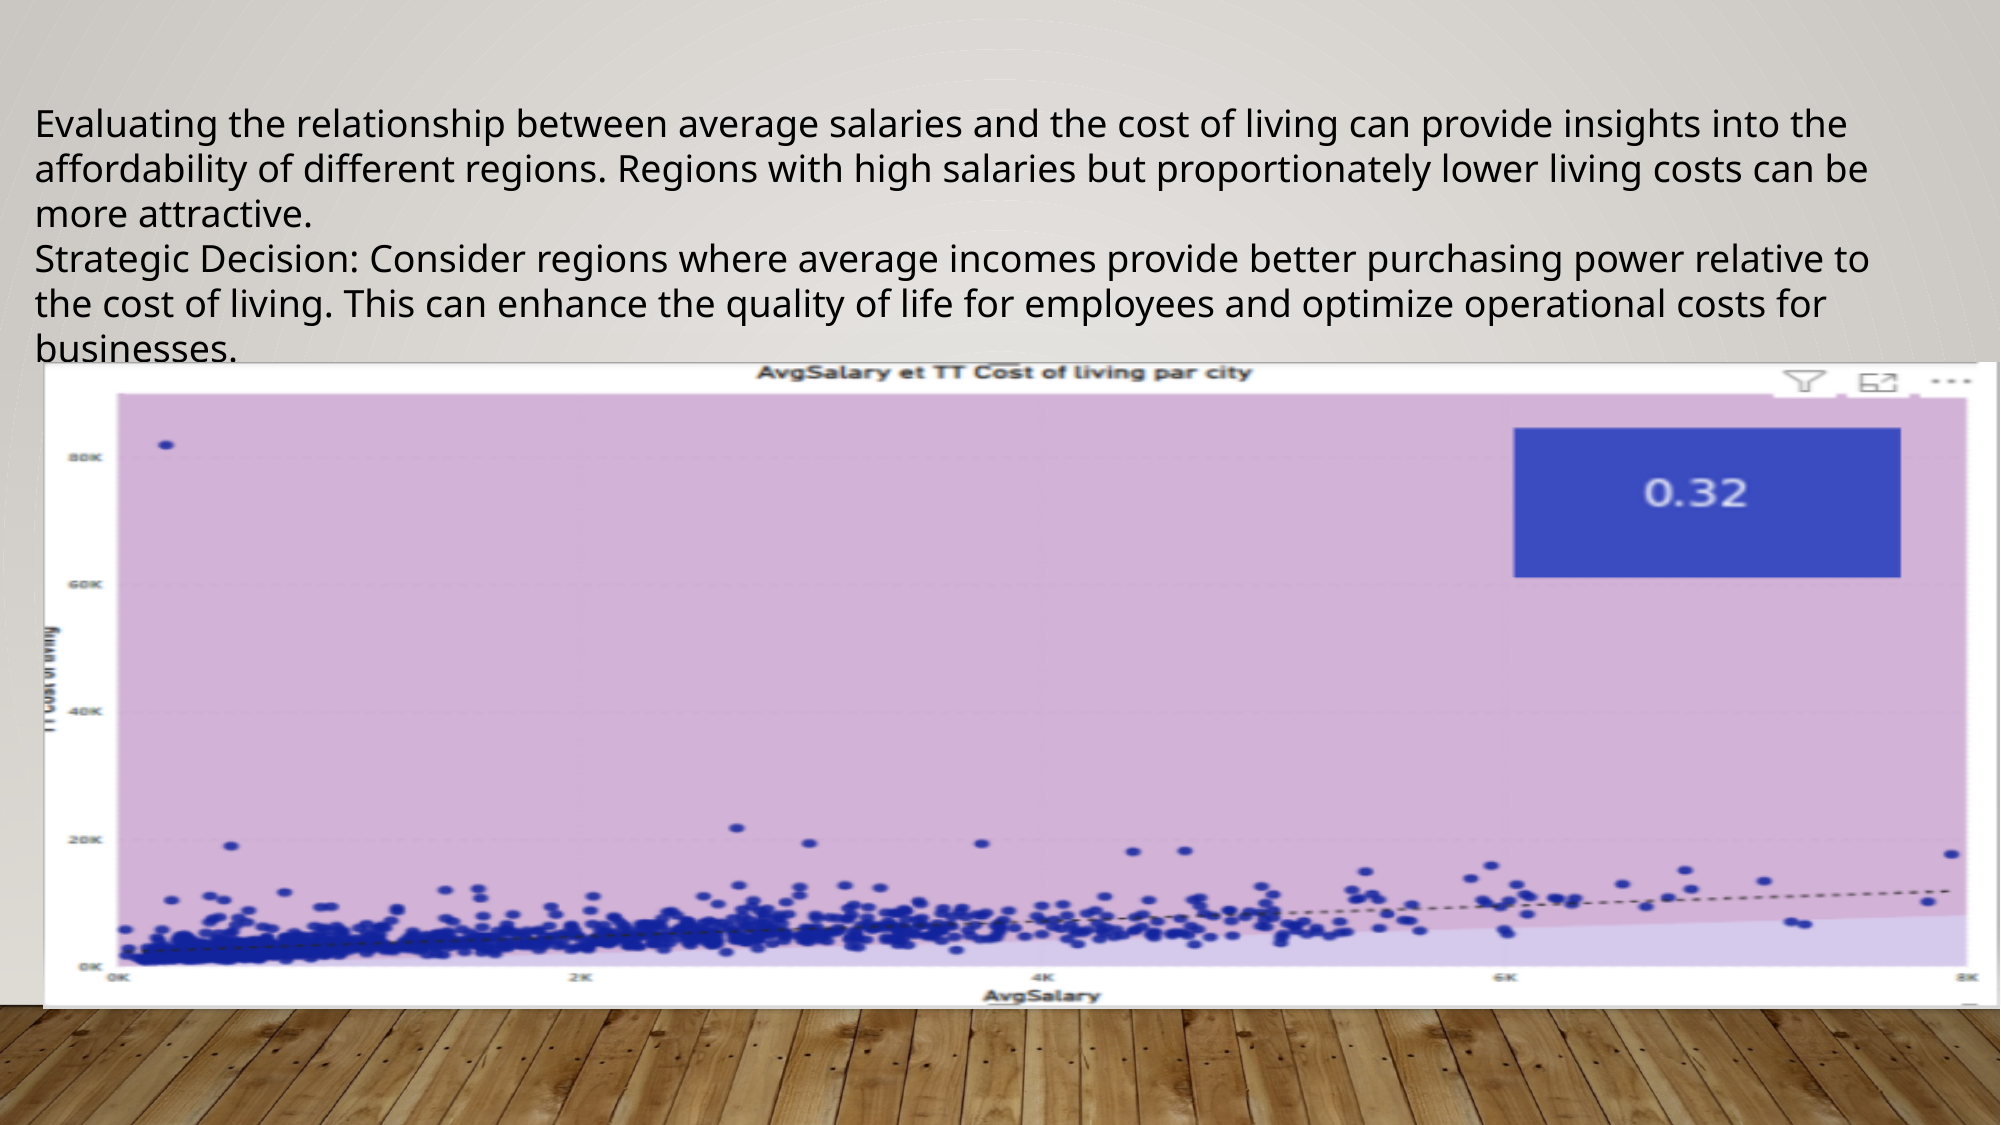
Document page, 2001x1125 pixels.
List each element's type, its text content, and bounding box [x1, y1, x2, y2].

text_box Evaluating the relationship between average salaries and the cost of living can provide insights into the affordability of different regions. Regions with high salaries but proportionately lower living costs can be more attractive. Strategic Decision: Consider regions where average incomes provide better purchasing power relative to the cost of living. This can enhance the quality of life for employees and optimize operational costs for businesses. [19, 92, 1891, 378]
picture [0, 362, 2000, 1125]
